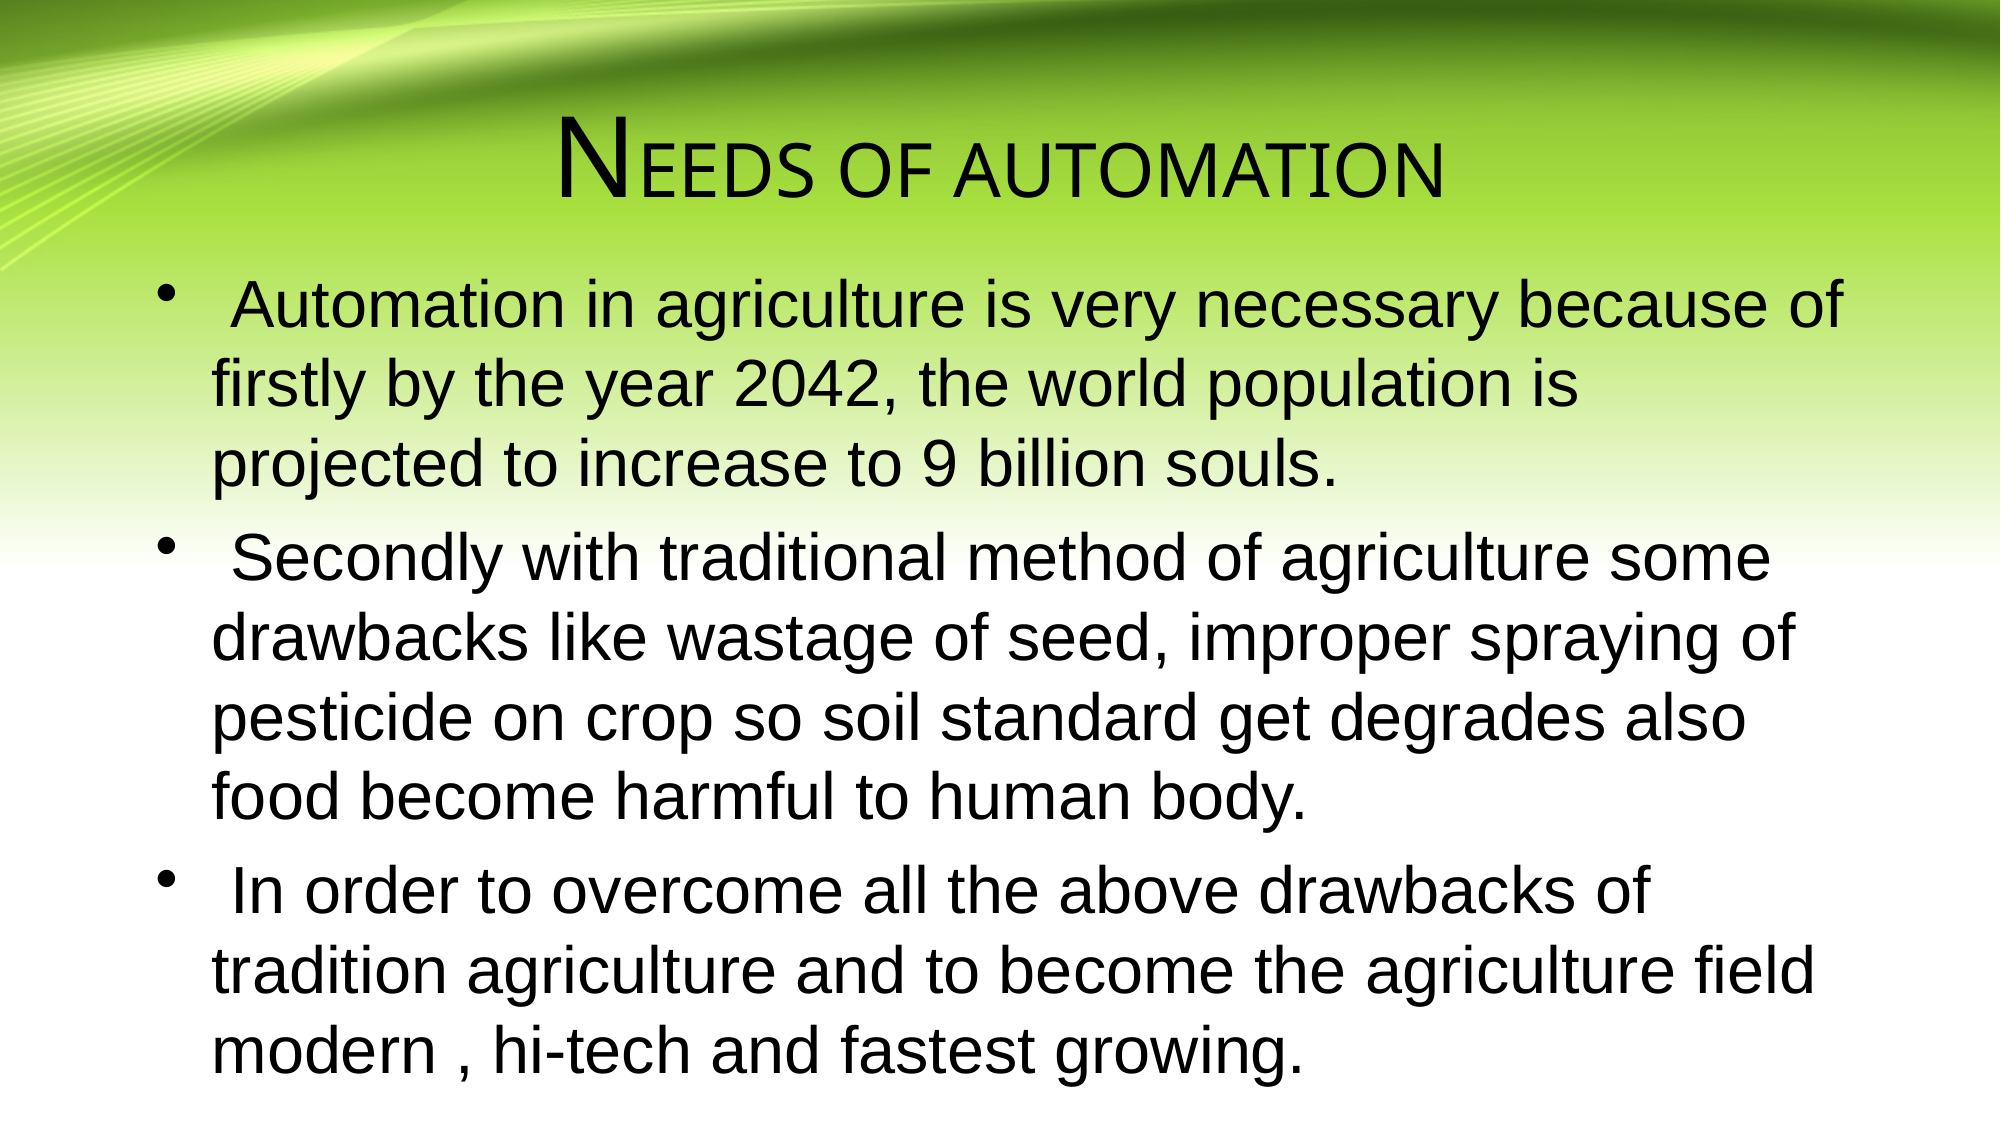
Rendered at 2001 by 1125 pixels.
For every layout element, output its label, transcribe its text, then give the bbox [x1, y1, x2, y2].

title NEEDS OF AUTOMATION [137, 44, 1863, 262]
list Automation in agriculture is very necessary because of firstly by the year 2042, the world population is projected to increase to 9 billion souls. Secondly with traditional method of agriculture some drawbacks like wastage of seed, improper spraying of pesticide on crop so soil standard get degrades also food become harmful to human body. In order to overcome all the above drawbacks of tradition agriculture and to become the agriculture field modern , hi-tech and fastest growing. [140, 252, 1866, 1095]
picture [0, 0, 2000, 1125]
